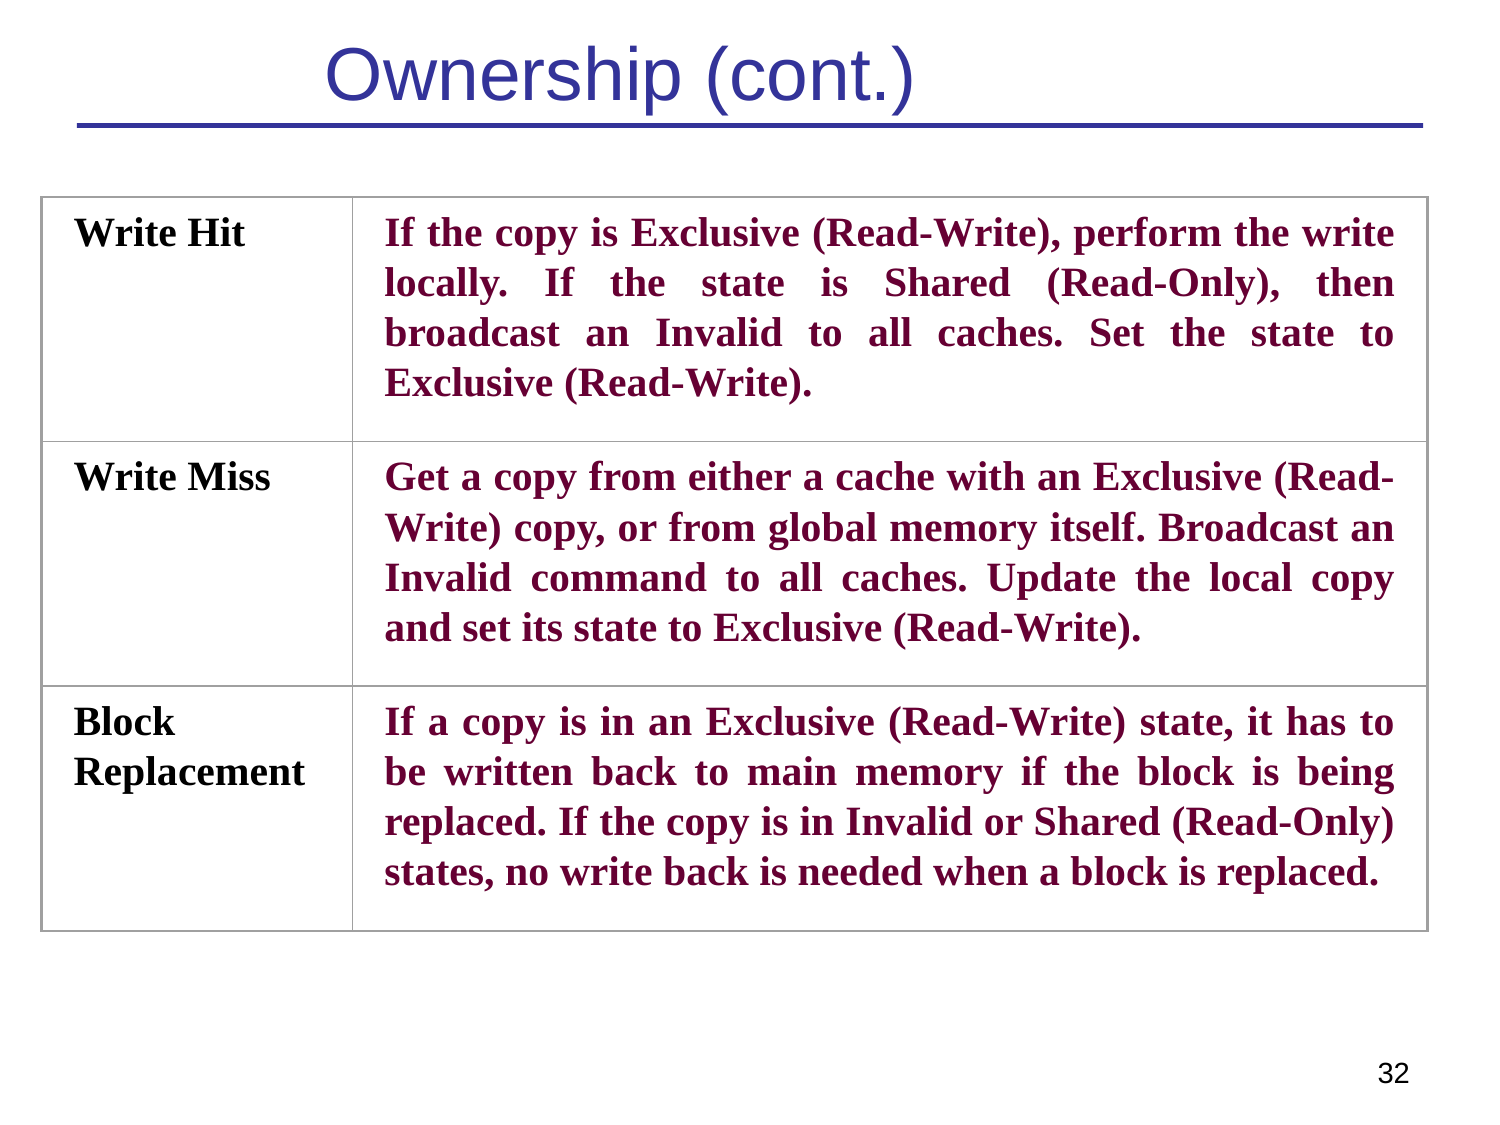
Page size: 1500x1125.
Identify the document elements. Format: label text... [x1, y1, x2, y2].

title Ownership (cont.) [253, 19, 988, 122]
slide_number 32 [1074, 1046, 1426, 1103]
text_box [40, 196, 1429, 932]
